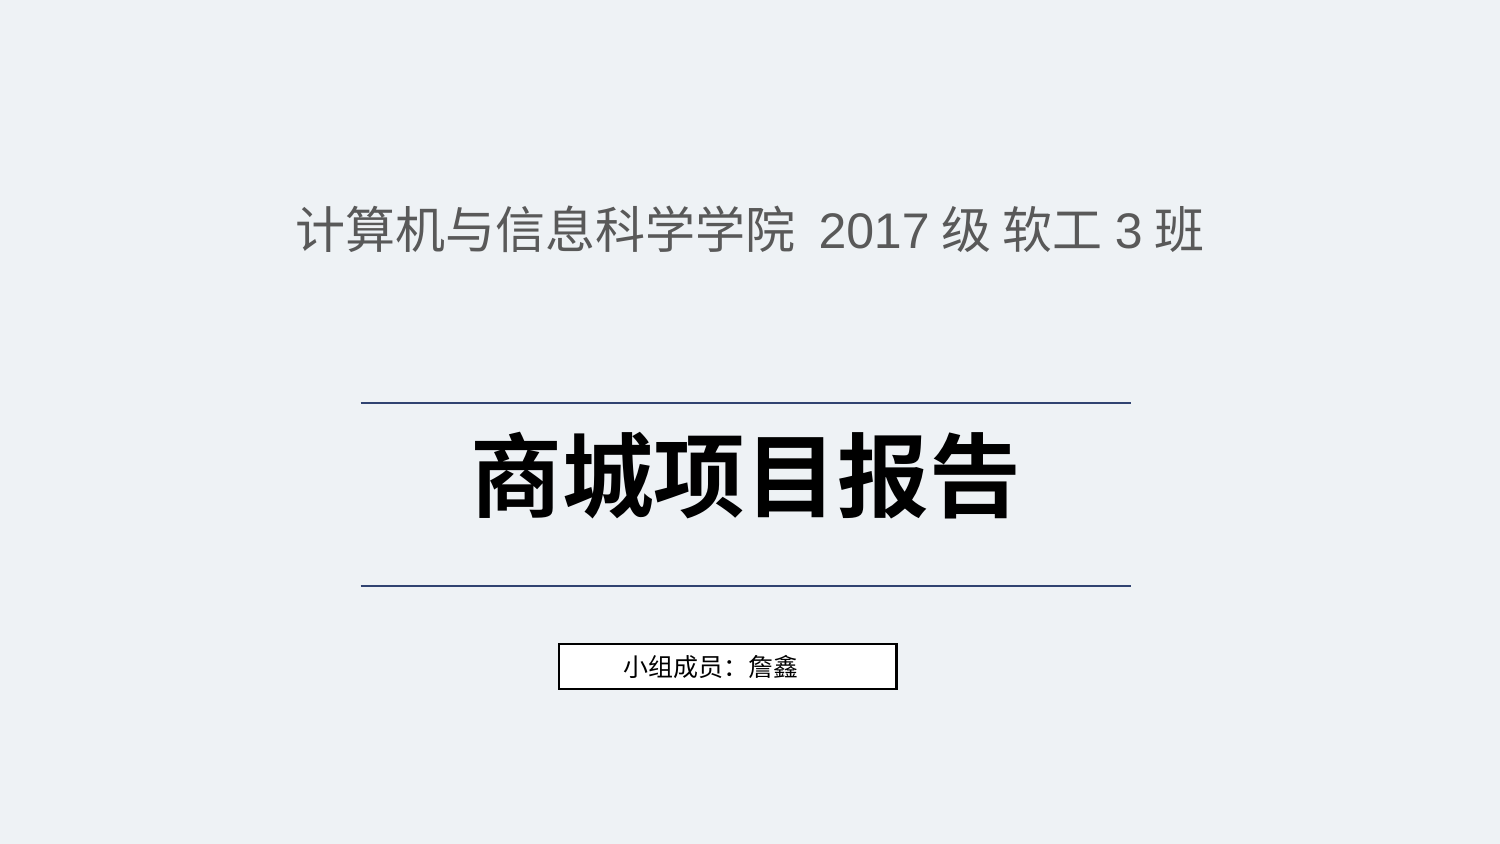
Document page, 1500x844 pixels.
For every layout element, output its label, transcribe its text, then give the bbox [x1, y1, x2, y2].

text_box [360, 403, 1132, 586]
text_box ：詹小组成员：詹鑫鑫 [558, 643, 898, 690]
text_box 计算机与信息科学学院 2017级 软工3班 [280, 191, 1220, 267]
